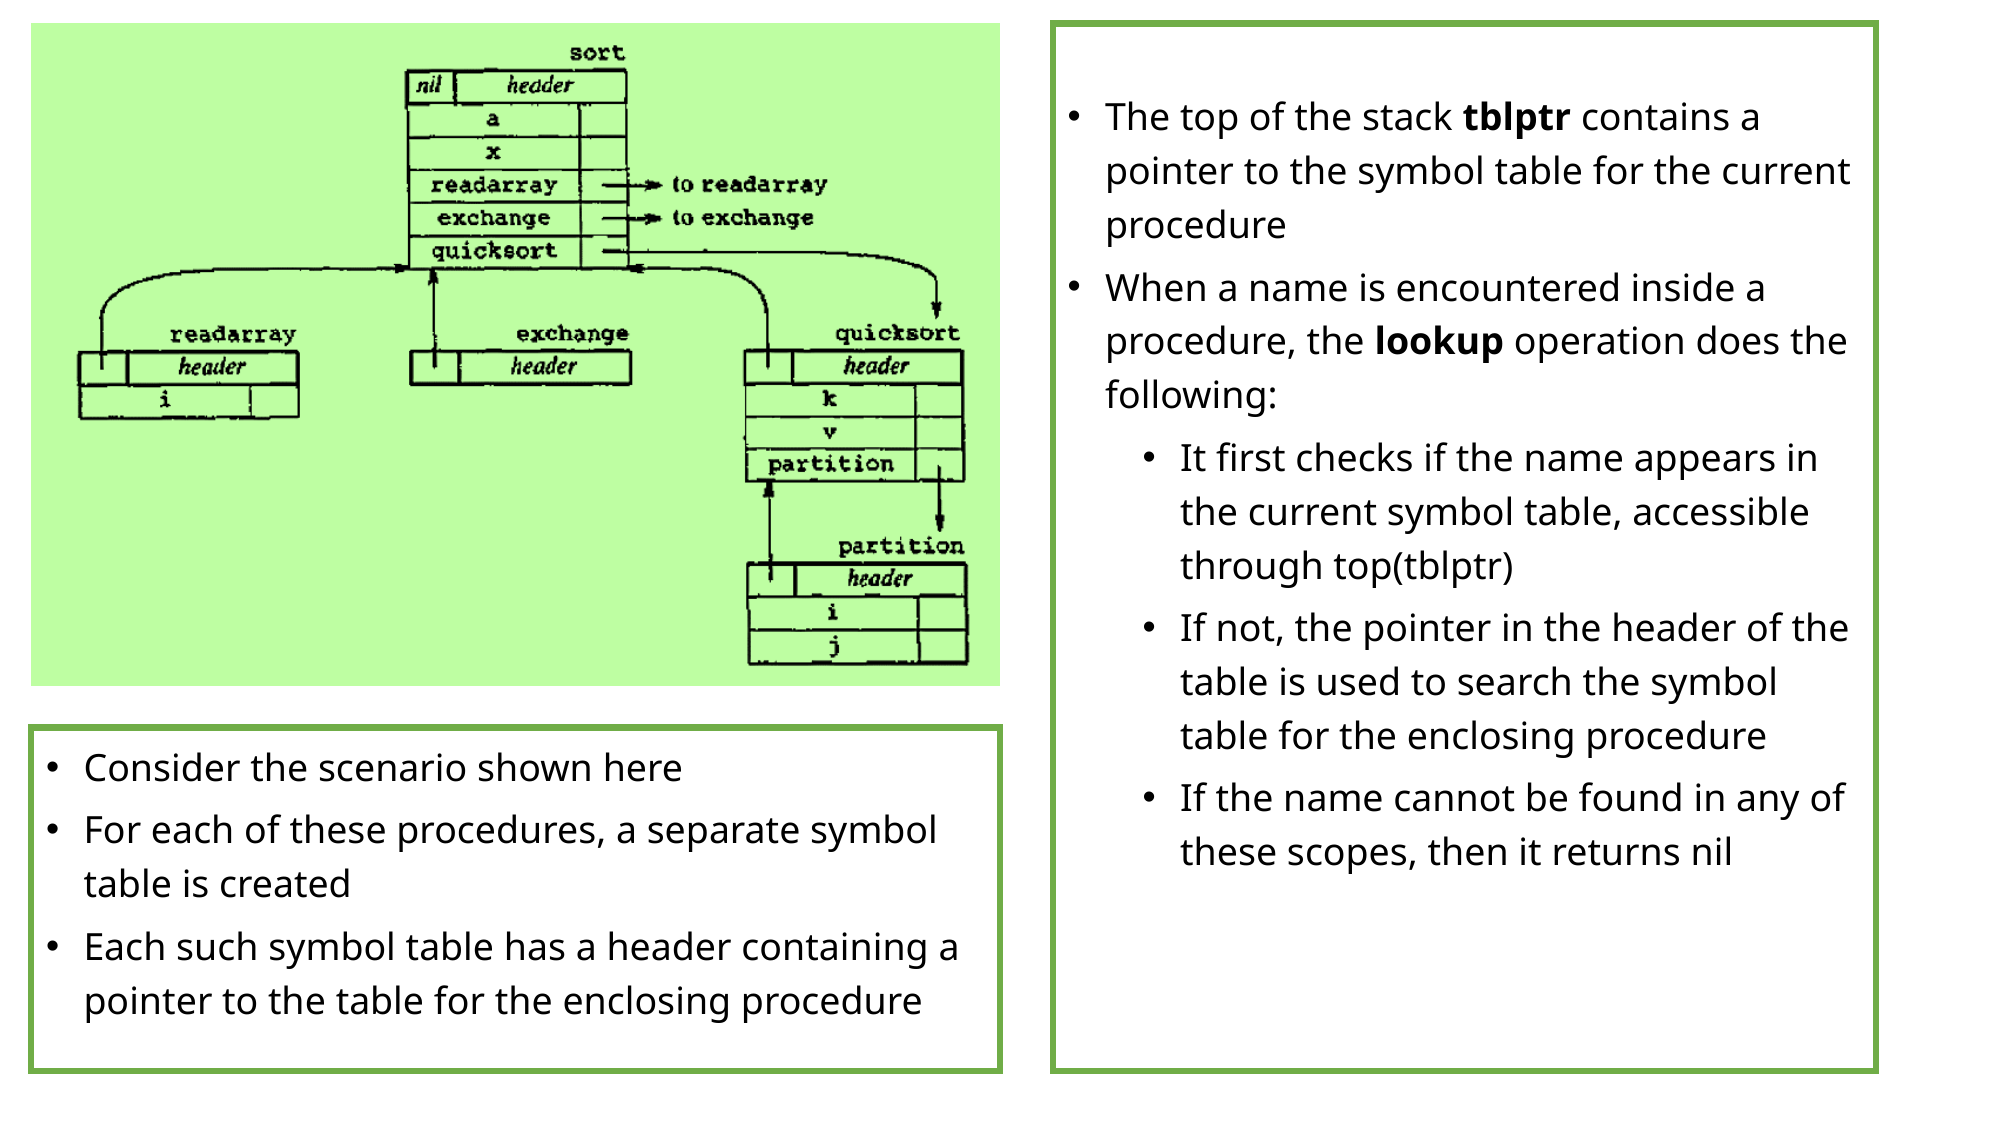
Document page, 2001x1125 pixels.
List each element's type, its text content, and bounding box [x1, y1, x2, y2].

picture [30, 23, 1001, 687]
text_box Consider the scenario shown here For each of these procedures, a separate symbol table is created Each such symbol table has a header containing a pointer to the table for the enclosing procedure [31, 727, 1000, 1071]
list The top of the stack tblptr contains a pointer to the symbol table for the current procedure When a name is encountered inside a procedure, the lookup operation does the following: It first checks if the name appears in the current symbol table, accessible through top(tblptr) If not, the pointer in the header of the table is used to search the symbol table for the enclosing procedure If the name cannot be found in any of these scopes, then it returns nil [1052, 23, 1877, 1071]
